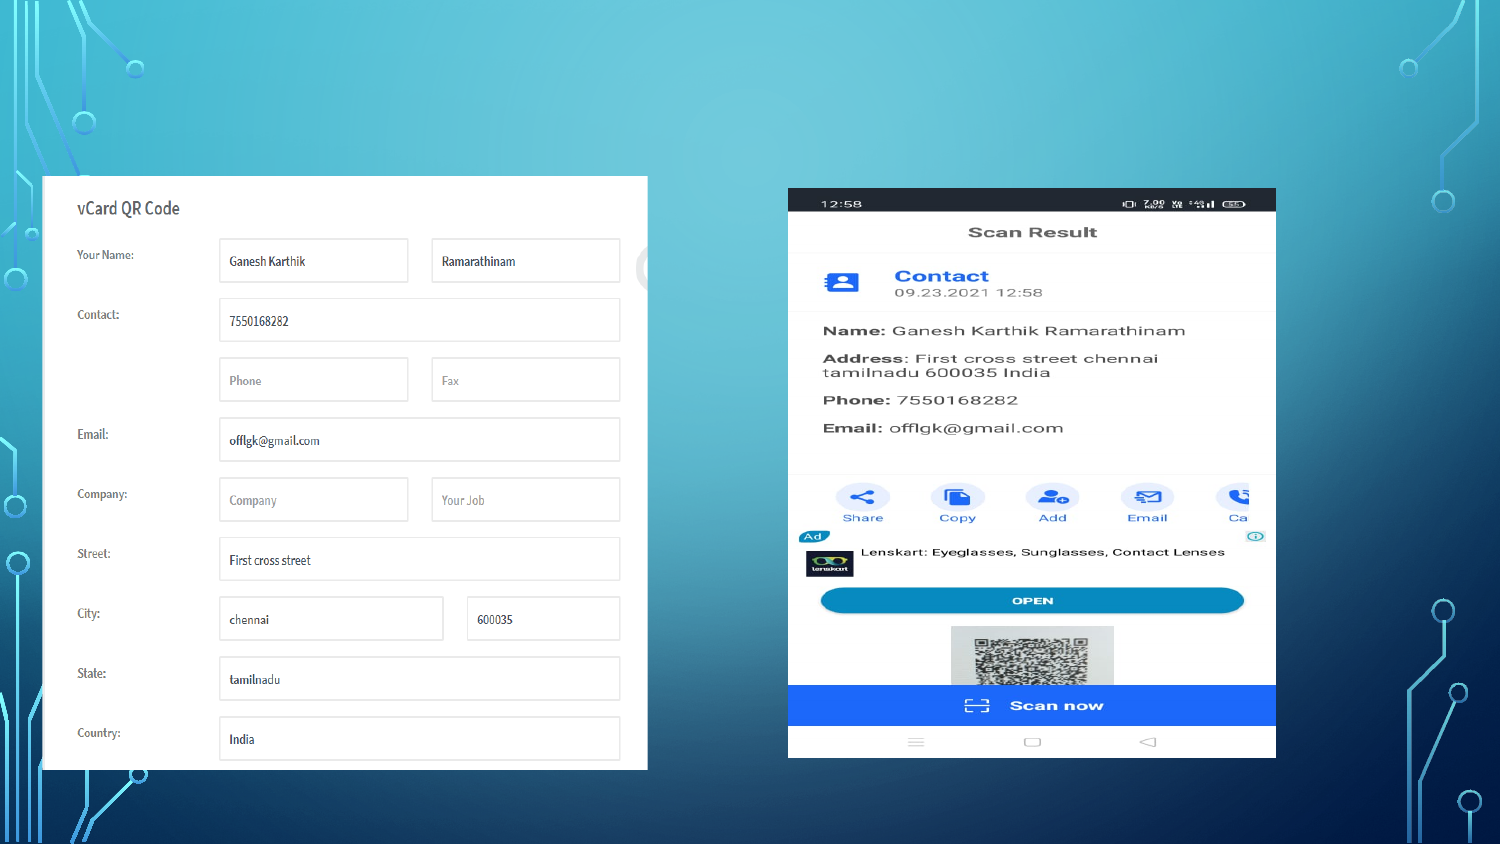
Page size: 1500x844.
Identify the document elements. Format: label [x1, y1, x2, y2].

picture [788, 188, 1277, 758]
picture [42, 176, 648, 770]
